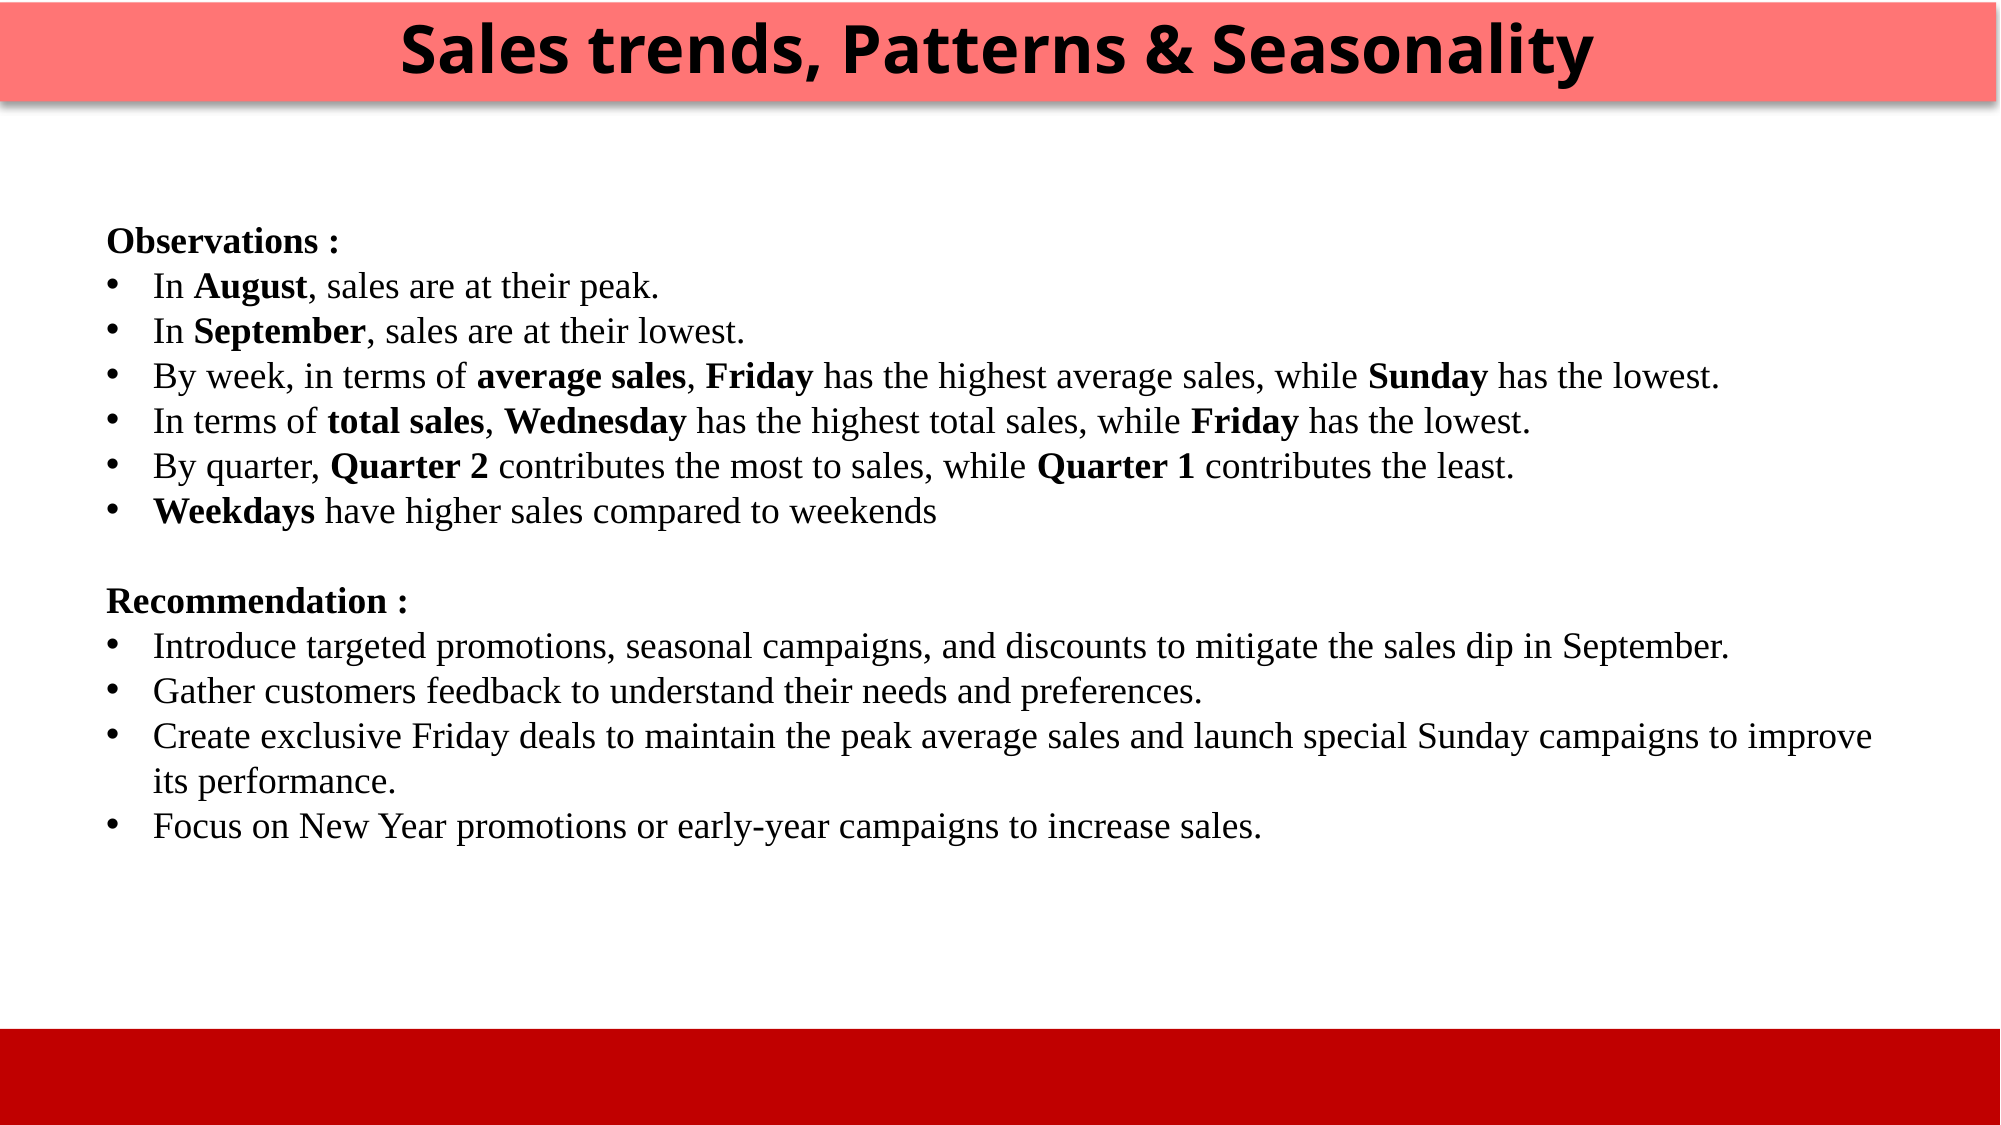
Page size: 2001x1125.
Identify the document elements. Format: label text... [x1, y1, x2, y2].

text_box Observations : In August, sales are at their peak. In September, sales are at their lowest. By week, in terms of average sales, Friday has the highest average sales, while Sunday has the lowest. In terms of total sales, Wednesday has the highest total sales, while Friday has the lowest. By quarter, Quarter 2 contributes the most to sales, while Quarter 1 contributes the least. Weekdays have higher sales compared to weekends Recommendation : Introduce targeted promotions, seasonal campaigns, and discounts to mitigate the sales dip in September. Gather customers feedback to understand their needs and preferences. Create exclusive Friday deals to maintain the peak average sales and launch special Sunday campaigns to improve its performance. Focus on New Year promotions or early-year campaigns to increase sales. [91, 208, 1906, 854]
title Sales trends, Patterns & Seasonality [0, 2, 1997, 102]
text_box [0, 1028, 2000, 1125]
